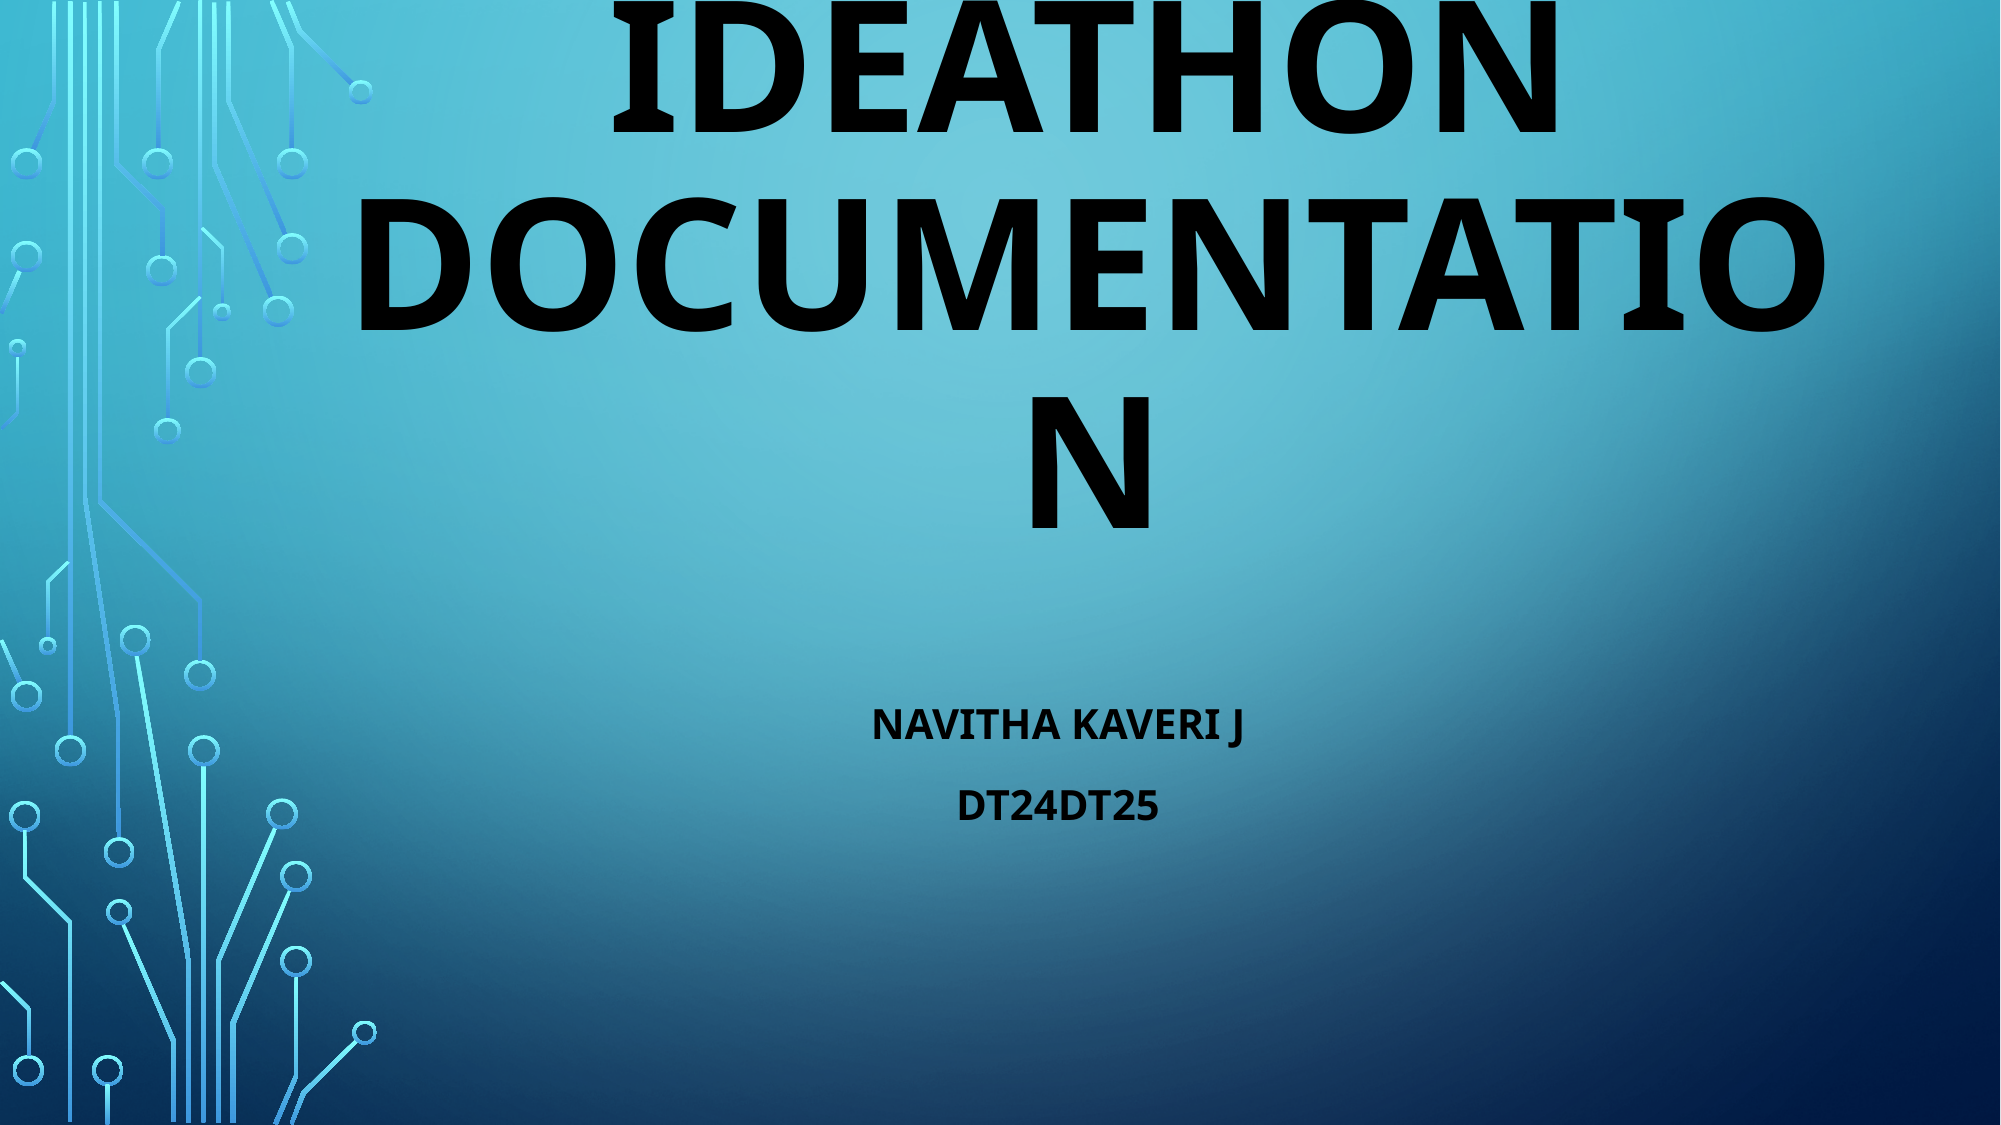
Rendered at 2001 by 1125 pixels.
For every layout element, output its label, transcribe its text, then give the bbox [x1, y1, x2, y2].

title IDEATHON DOCUMENTATION [307, 184, 1874, 576]
subtitle NAVITHA KAVERI J DT24DT25 [366, 680, 1750, 863]
